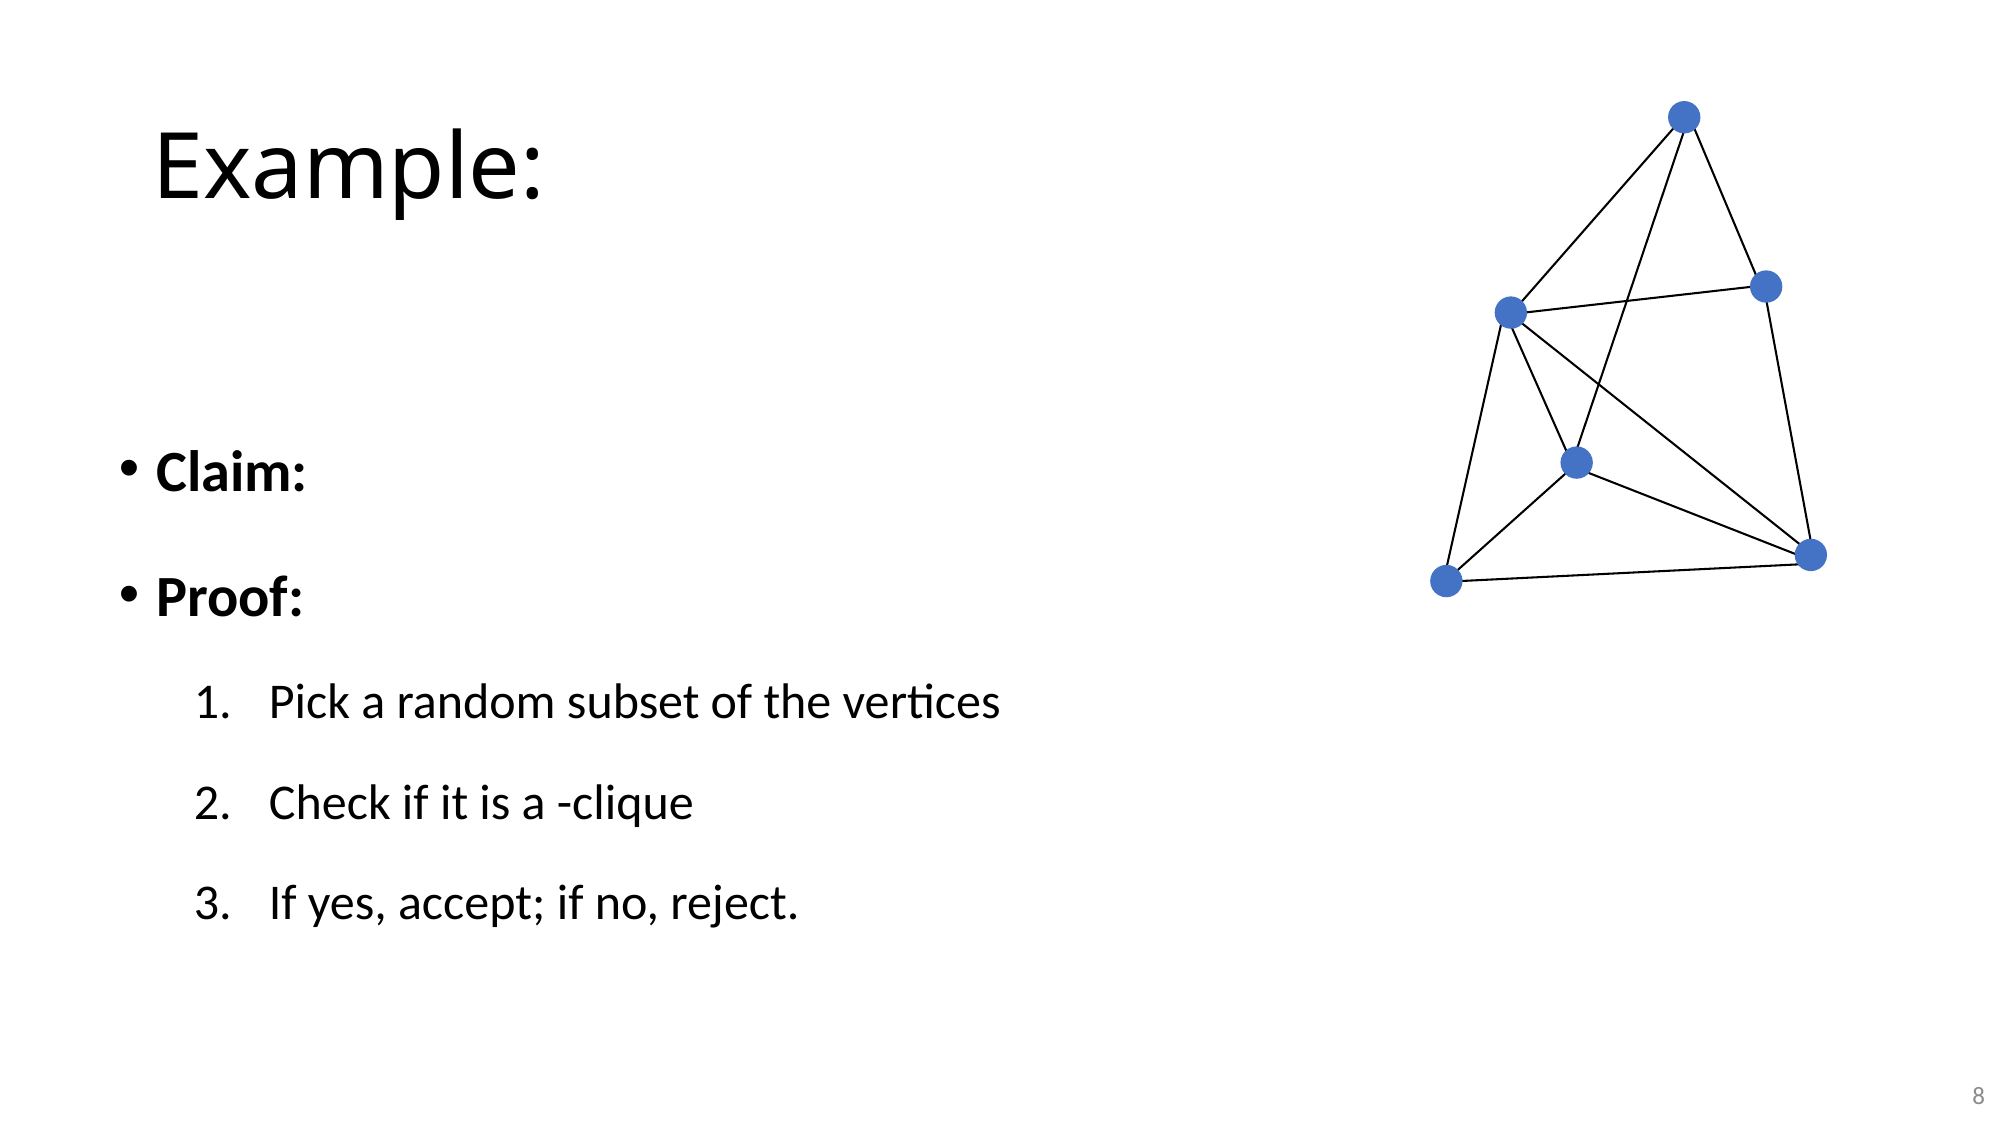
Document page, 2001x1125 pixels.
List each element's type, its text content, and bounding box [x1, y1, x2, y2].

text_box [1433, 104, 1824, 595]
slide_number 8 [1550, 1064, 2000, 1125]
